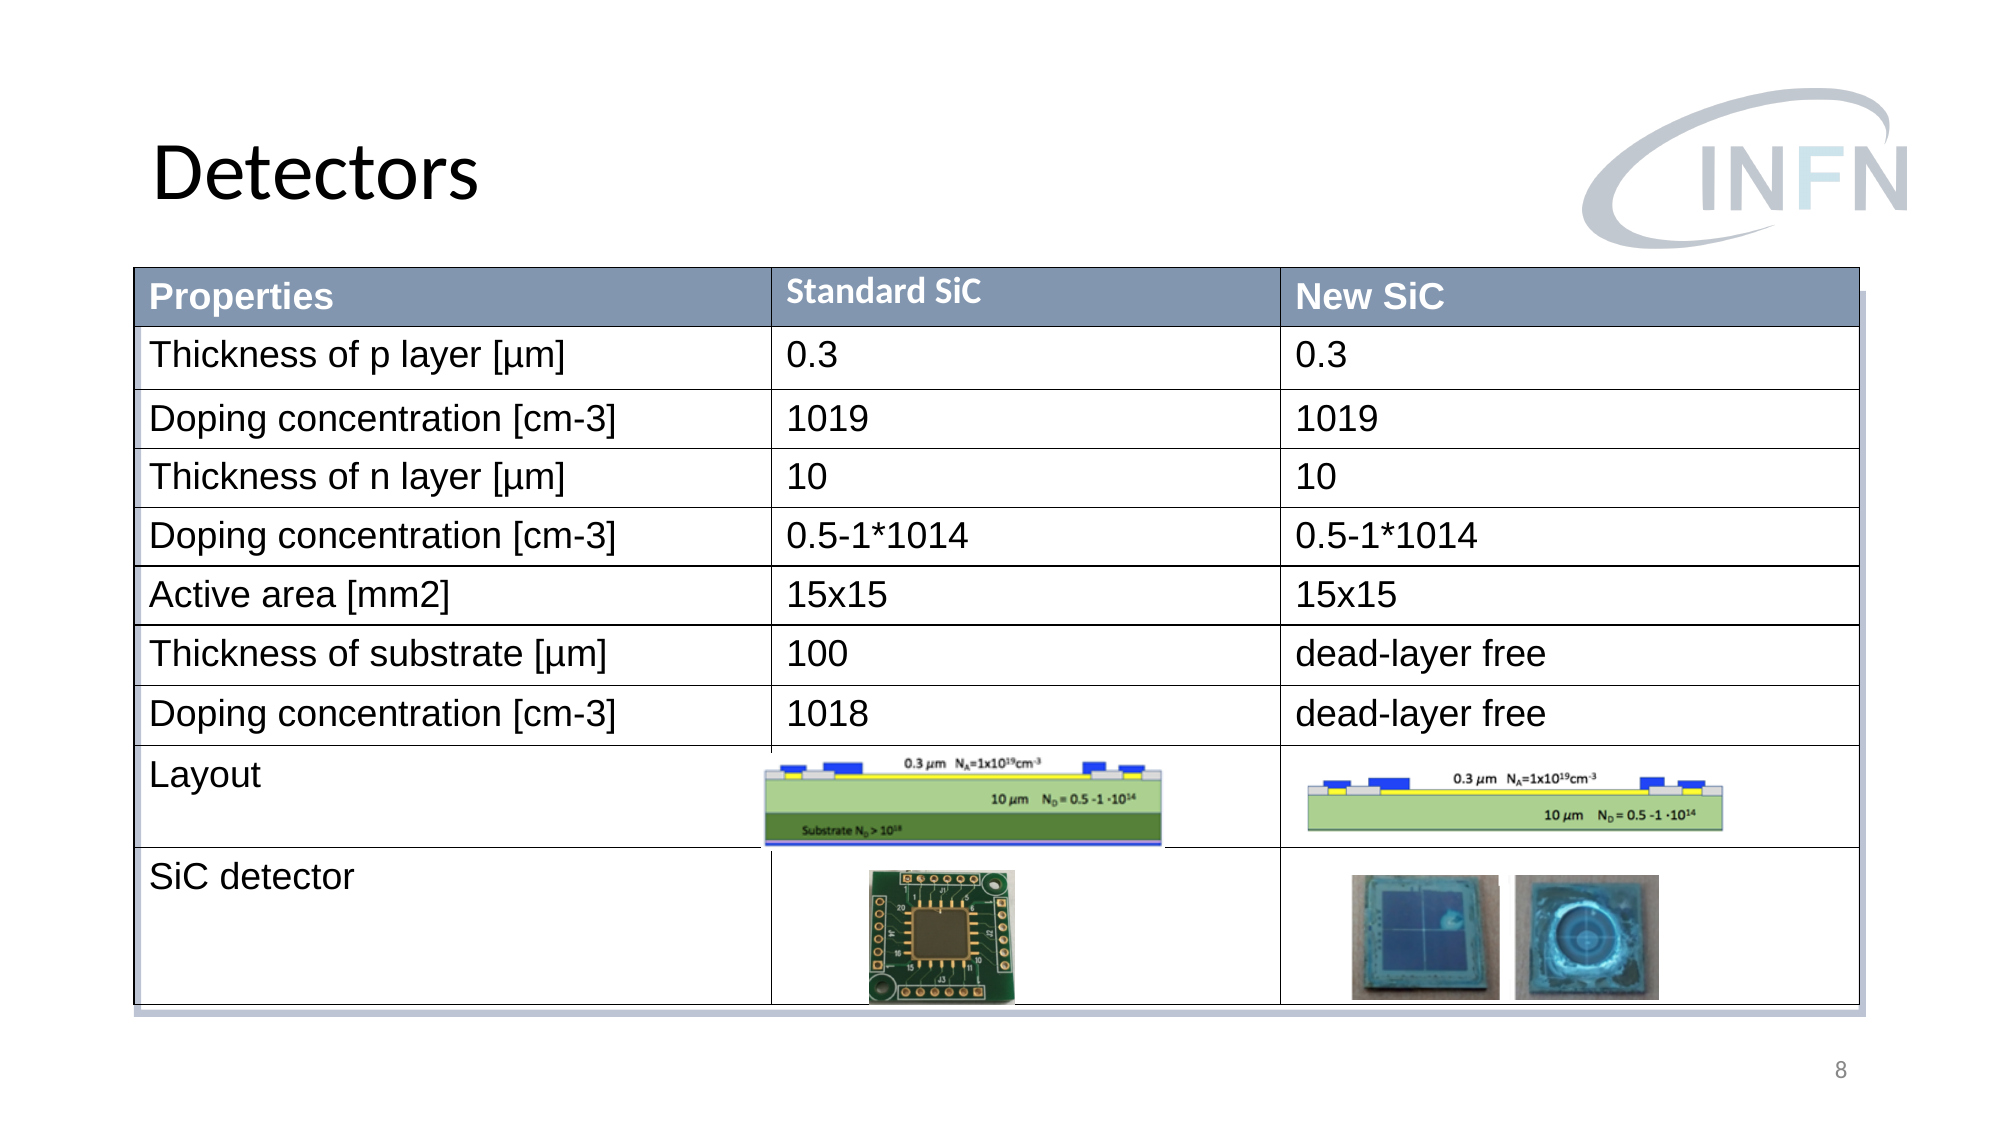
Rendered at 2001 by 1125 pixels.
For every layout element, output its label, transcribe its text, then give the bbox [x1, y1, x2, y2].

picture [1307, 759, 1735, 839]
table_cell [772, 848, 1280, 1004]
table_header Standard SiC [772, 268, 1280, 326]
table_header Properties [135, 268, 771, 326]
table_cell 1019 [1281, 390, 1859, 448]
table_cell 0.5-1*1014 [1281, 508, 1859, 565]
table_cell 0.5-1*1014 [772, 508, 1280, 565]
table_cell 1018 [772, 686, 1280, 745]
table_cell Doping concentration [cm-3] [135, 686, 771, 745]
table_cell dead-layer free [1281, 626, 1859, 685]
table_cell Thickness of p layer [µm] [135, 327, 771, 389]
table_header New SiC [1281, 268, 1859, 326]
table_cell Layout [135, 746, 771, 847]
picture [869, 869, 1015, 1006]
table_cell 0.3 [772, 327, 1280, 389]
table_cell 100 [772, 626, 1280, 685]
table_cell [1281, 848, 1859, 1004]
table_cell 1019 [772, 390, 1280, 448]
table_cell dead-layer free [1281, 686, 1859, 745]
picture [761, 752, 1165, 851]
table_cell Thickness of n layer [µm] [135, 449, 771, 507]
table_cell Active area [mm2] [135, 567, 771, 624]
table_cell [772, 746, 1280, 847]
title Detectors [138, 91, 1015, 225]
table_cell Doping concentration [cm-3] [135, 508, 771, 565]
slide_number ‹#› [1412, 1042, 1863, 1103]
table_cell Doping concentration [cm-3] [135, 390, 771, 448]
table_cell 0.3 [1281, 327, 1859, 389]
table_cell [1281, 746, 1859, 847]
table_cell 10 [772, 449, 1280, 507]
table_cell Thickness of substrate [µm] [135, 626, 771, 685]
table_cell 15x15 [1281, 567, 1859, 624]
table_cell 15x15 [772, 567, 1280, 624]
picture [1351, 874, 1660, 1001]
table_cell SiC detector [135, 848, 771, 1004]
table_cell 10 [1281, 449, 1859, 507]
